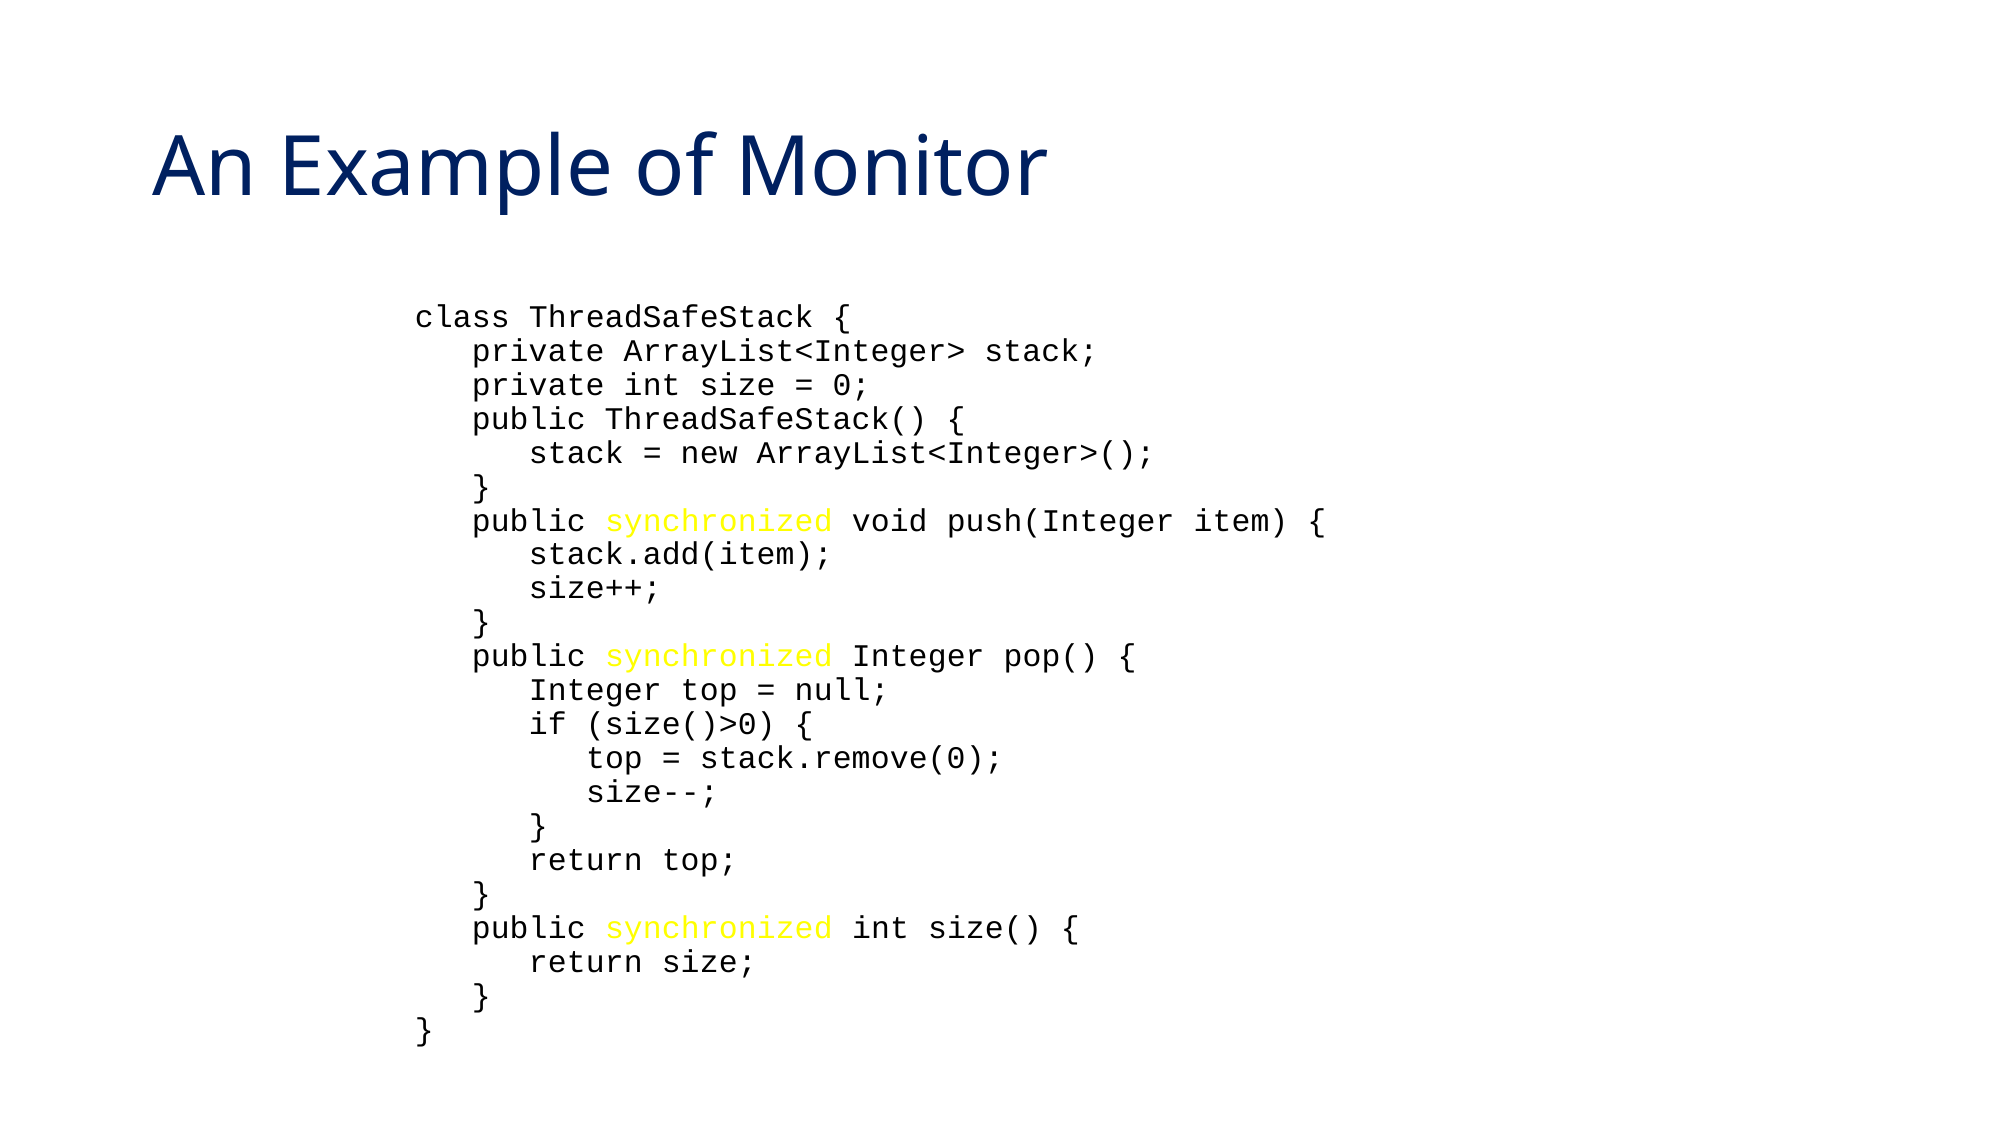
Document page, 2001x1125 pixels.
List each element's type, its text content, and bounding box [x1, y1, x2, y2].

list class ThreadSafeStack { private ArrayList<Integer> stack; private int size = 0; public ThreadSafeStack() { stack = new ArrayList<Integer>(); } public synchronized void push(Integer item) { stack.add(item); size++; } public synchronized Integer pop() { Integer top = null; if (size()>0) { top = stack.remove(0); size--; } return top; } public synchronized int size() { return size; } } [399, 292, 1675, 1063]
title An Example of Monitor [137, 59, 1863, 278]
